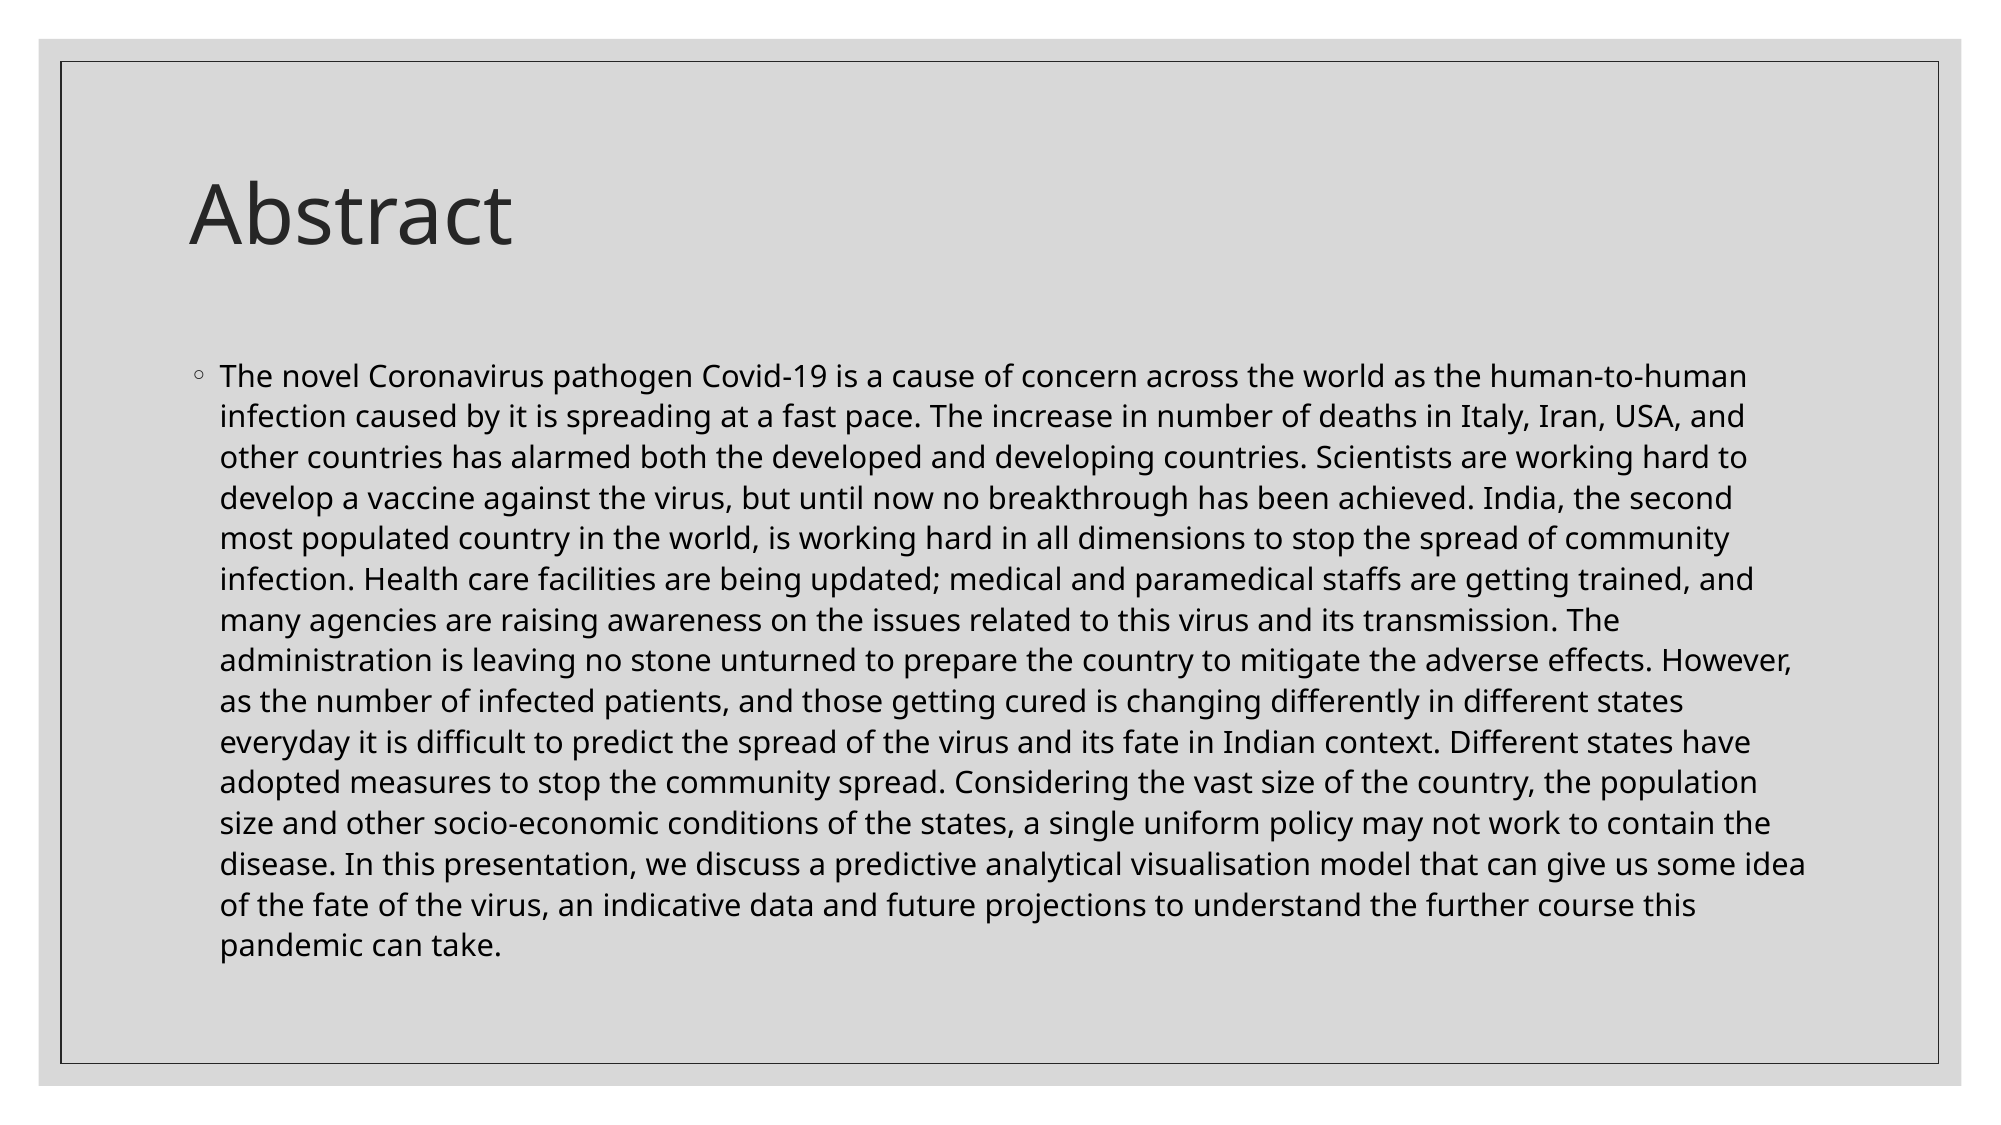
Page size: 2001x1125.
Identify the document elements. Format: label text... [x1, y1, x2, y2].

list The novel Coronavirus pathogen Covid-19 is a cause of concern across the world as the human-to-human infection caused by it is spreading at a fast pace. The increase in number of deaths in Italy, Iran, USA, and other countries has alarmed both the developed and developing countries. Scientists are working hard to develop a vaccine against the virus, but until now no breakthrough has been achieved. India, the second most populated country in the world, is working hard in all dimensions to stop the spread of community infection. Health care facilities are being updated; medical and paramedical staffs are getting trained, and many agencies are raising awareness on the issues related to this virus and its transmission. The administration is leaving no stone unturned to prepare the country to mitigate the adverse effects. However, as the number of infected patients, and those getting cured is changing differently in different states everyday it is difficult to predict the spread of the virus and its fate in Indian context. Different states have adopted measures to stop the community spread. Considering the vast size of the country, the population size and other socio-economic conditions of the states, a single uniform policy may not work to contain the disease. In this presentation, we discuss a predictive analytical visualisation model that can give us some idea of the fate of the virus, an indicative data and future projections to understand the further course this pandemic can take. [174, 345, 1825, 977]
title Abstract [174, 105, 1825, 331]
